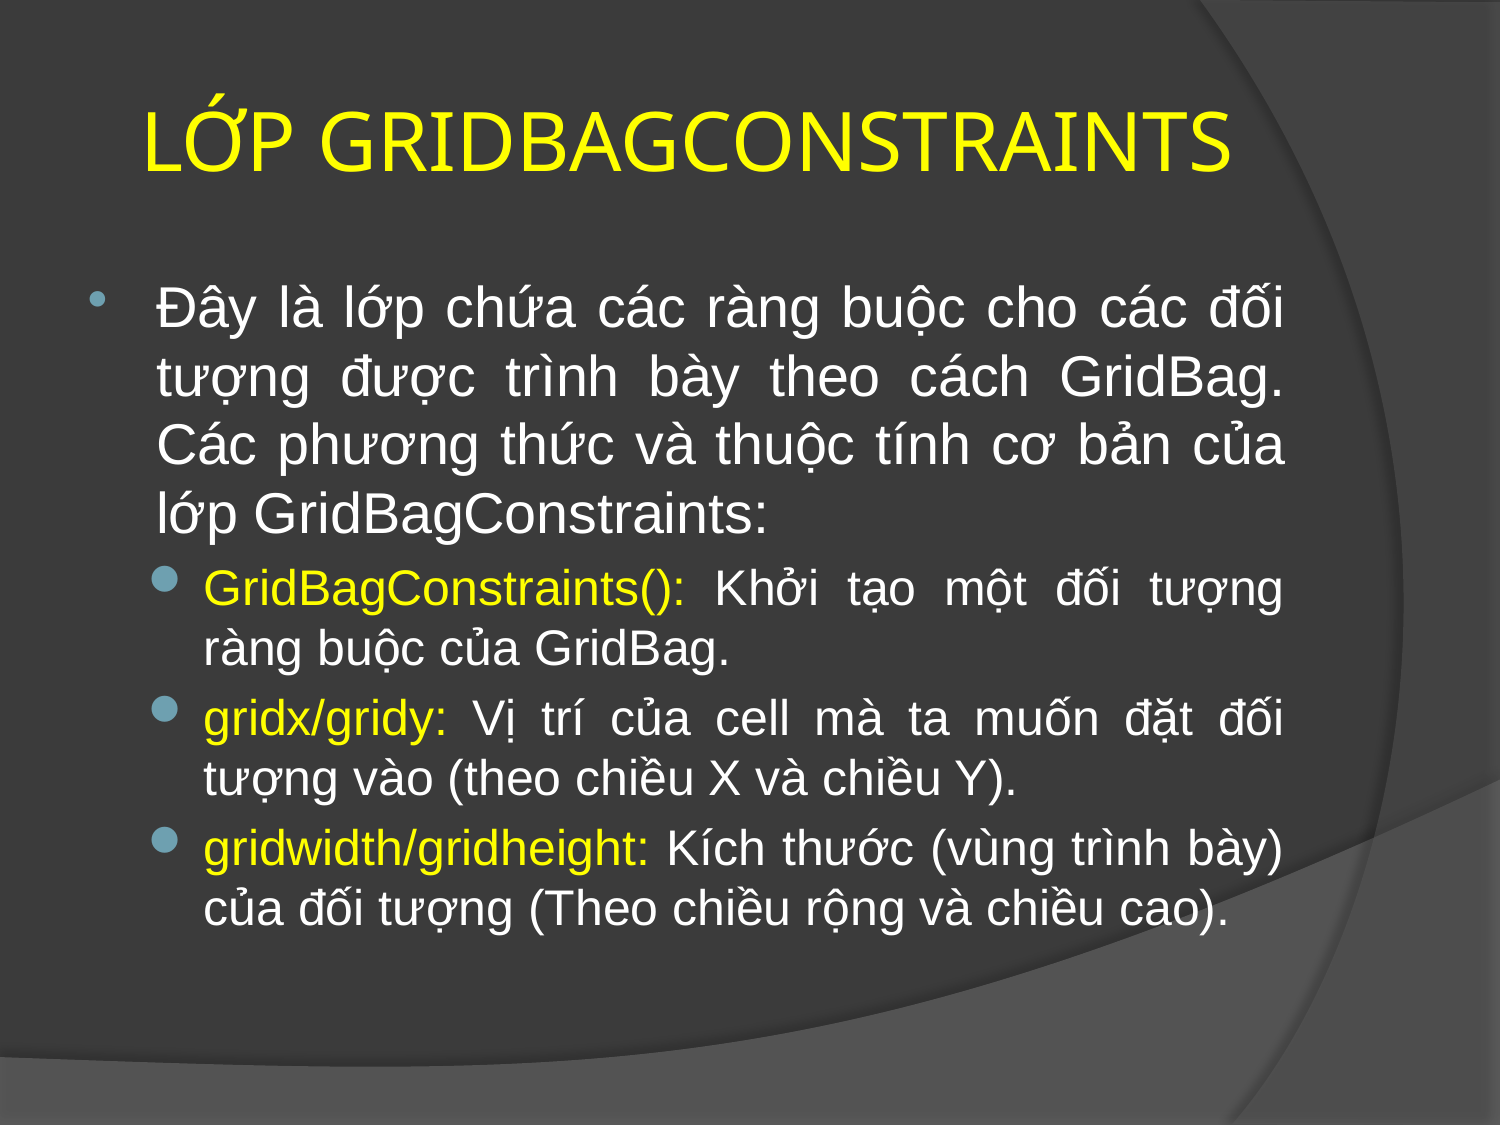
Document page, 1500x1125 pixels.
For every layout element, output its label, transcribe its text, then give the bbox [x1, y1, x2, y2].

list Đây là lớp chứa các ràng buộc cho các đối tượng được trình bày theo cách GridBag. Các phương thức và thuộc tính cơ bản của lớp GridBagConstraints: GridBagConstraints(): Khởi tạo một đối tượng ràng buộc của GridBag. gridx/gridy: Vị trí của cell mà ta muốn đặt đối tượng vào (theo chiều X và chiều Y). gridwidth/gridheight: Kích thước (vùng trình bày) của đối tượng (Theo chiều rộng và chiều cao). [75, 262, 1300, 1005]
title LỚP GRIDBAGCONSTRAINTS [75, 45, 1300, 233]
